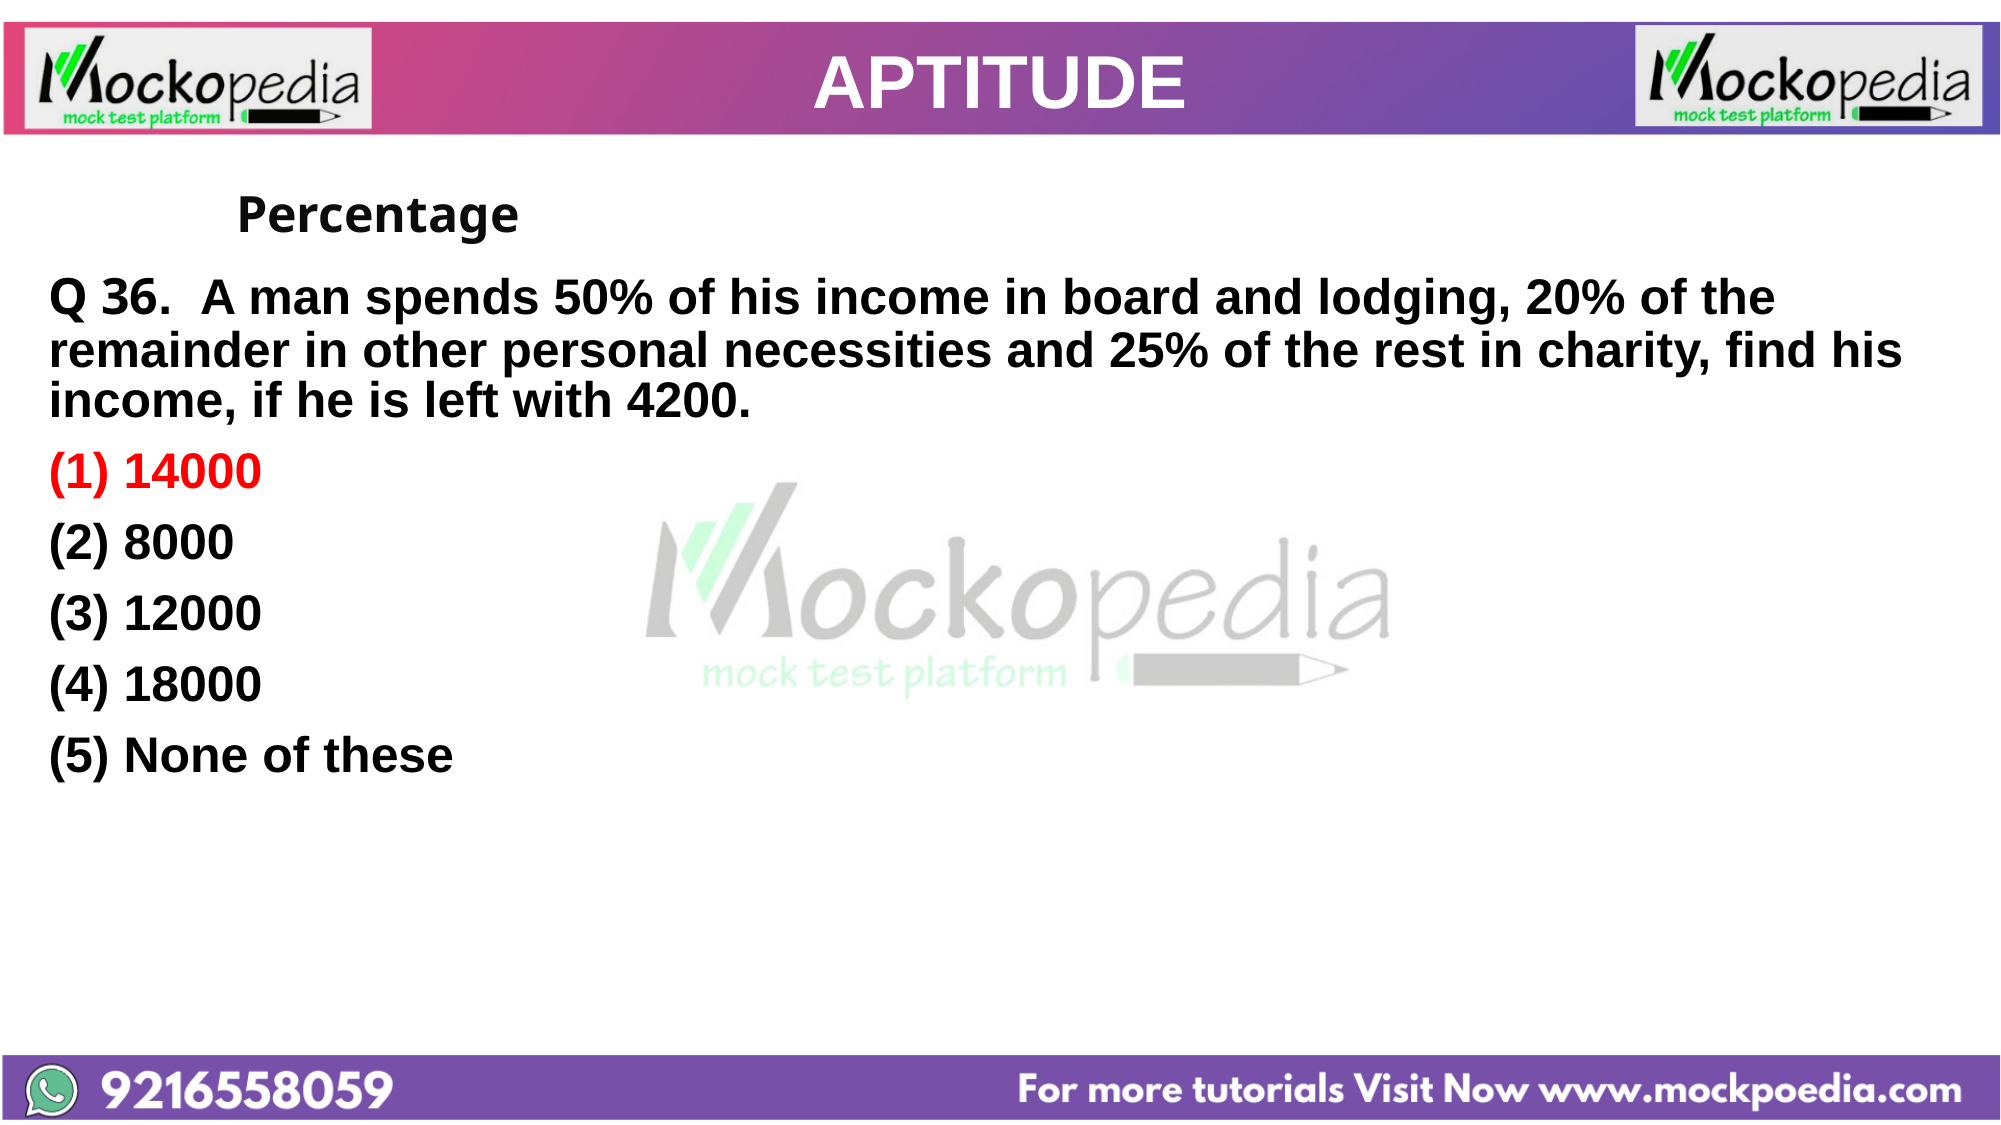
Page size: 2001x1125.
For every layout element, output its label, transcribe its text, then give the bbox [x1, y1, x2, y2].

list Percentage Q 36. A man spends 50% of his income in board and lodging, 20% of the remainder in other personal necessities and 25% of the rest in charity, find his income, if he is left with 4200. (1) 14000 (2) 8000 (3) 12000 (4) 18000 (5) None of these [33, 175, 1959, 1053]
title APTITUDE [41, 31, 1959, 142]
picture [0, 0, 2001, 1125]
